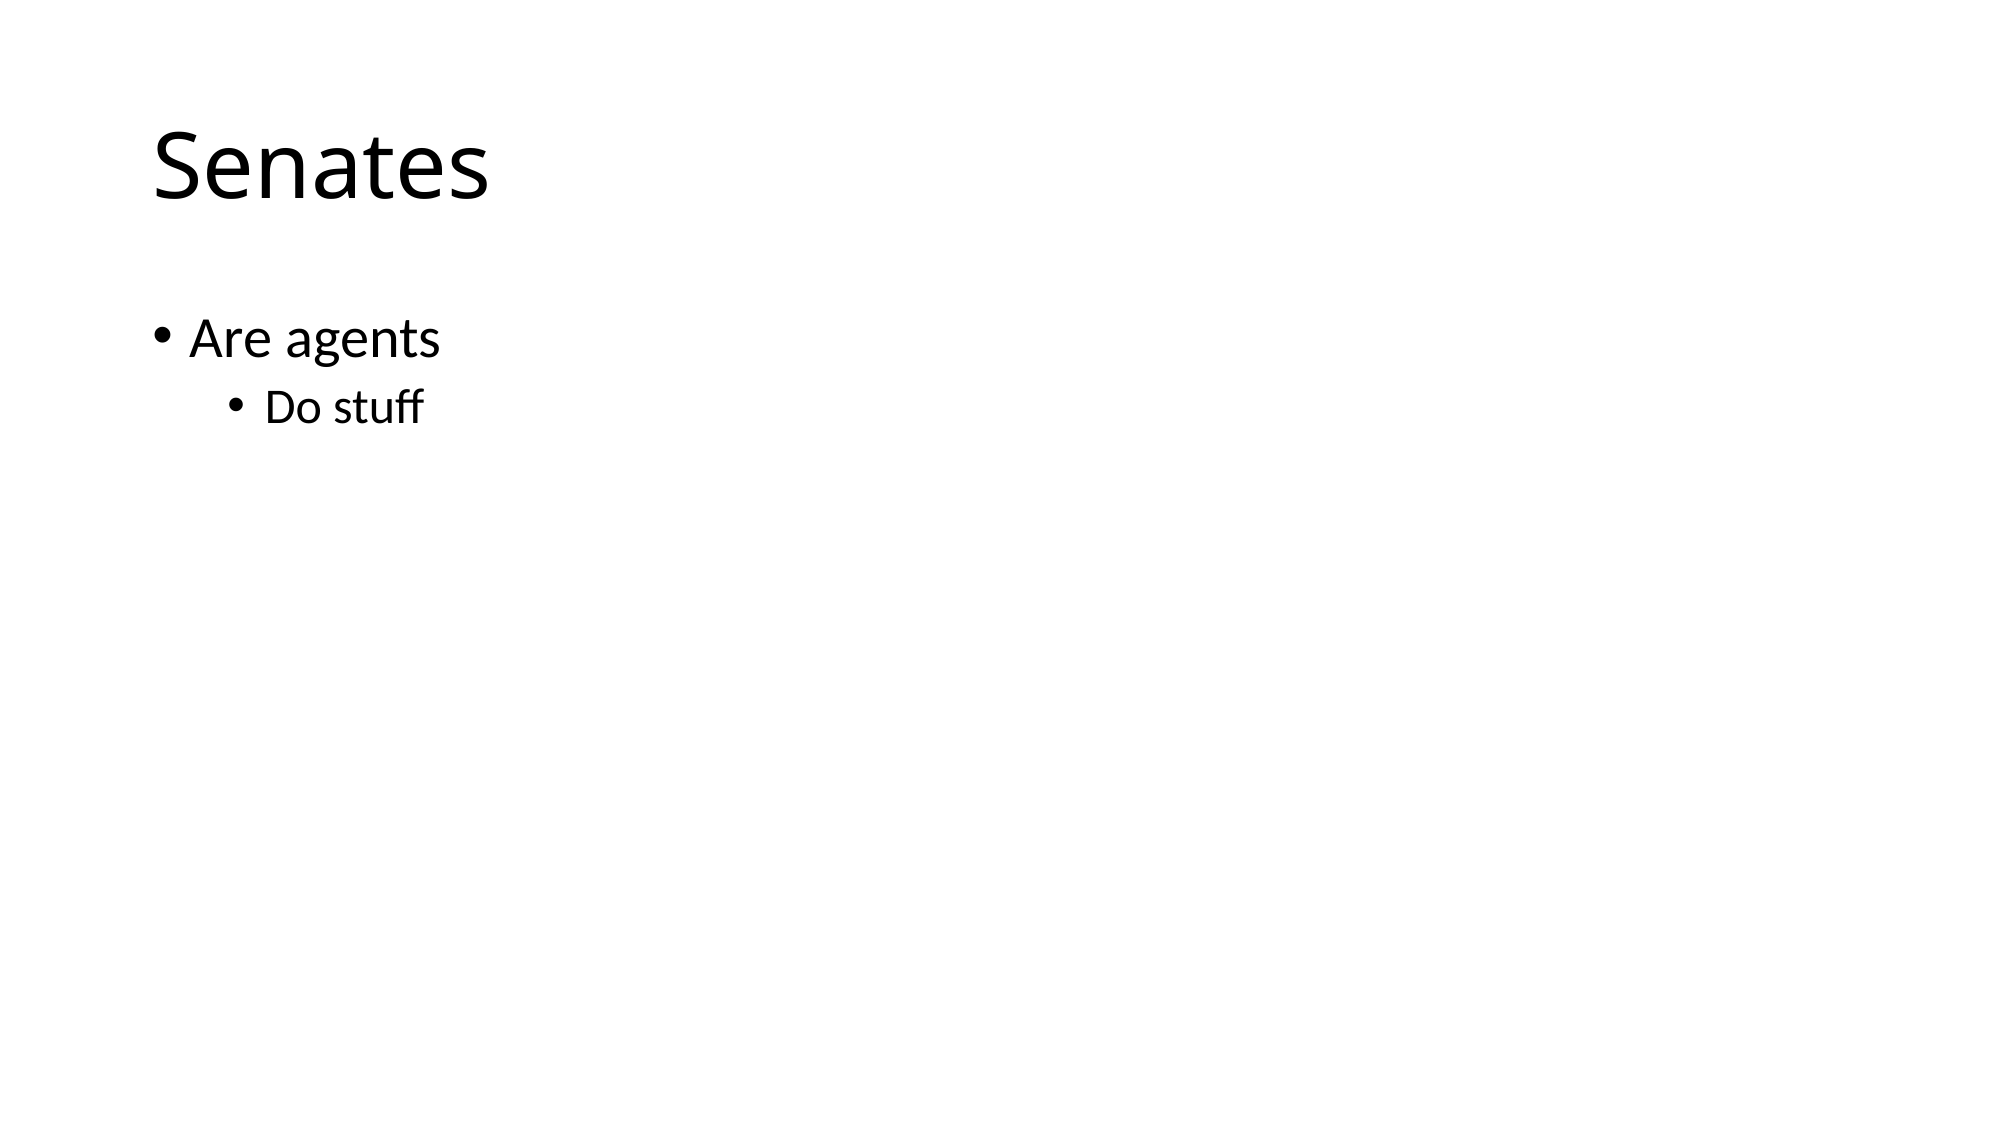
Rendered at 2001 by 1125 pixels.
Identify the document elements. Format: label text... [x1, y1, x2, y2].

title Senates [137, 59, 1863, 278]
list Are agents Do stuff [137, 299, 1863, 1014]
